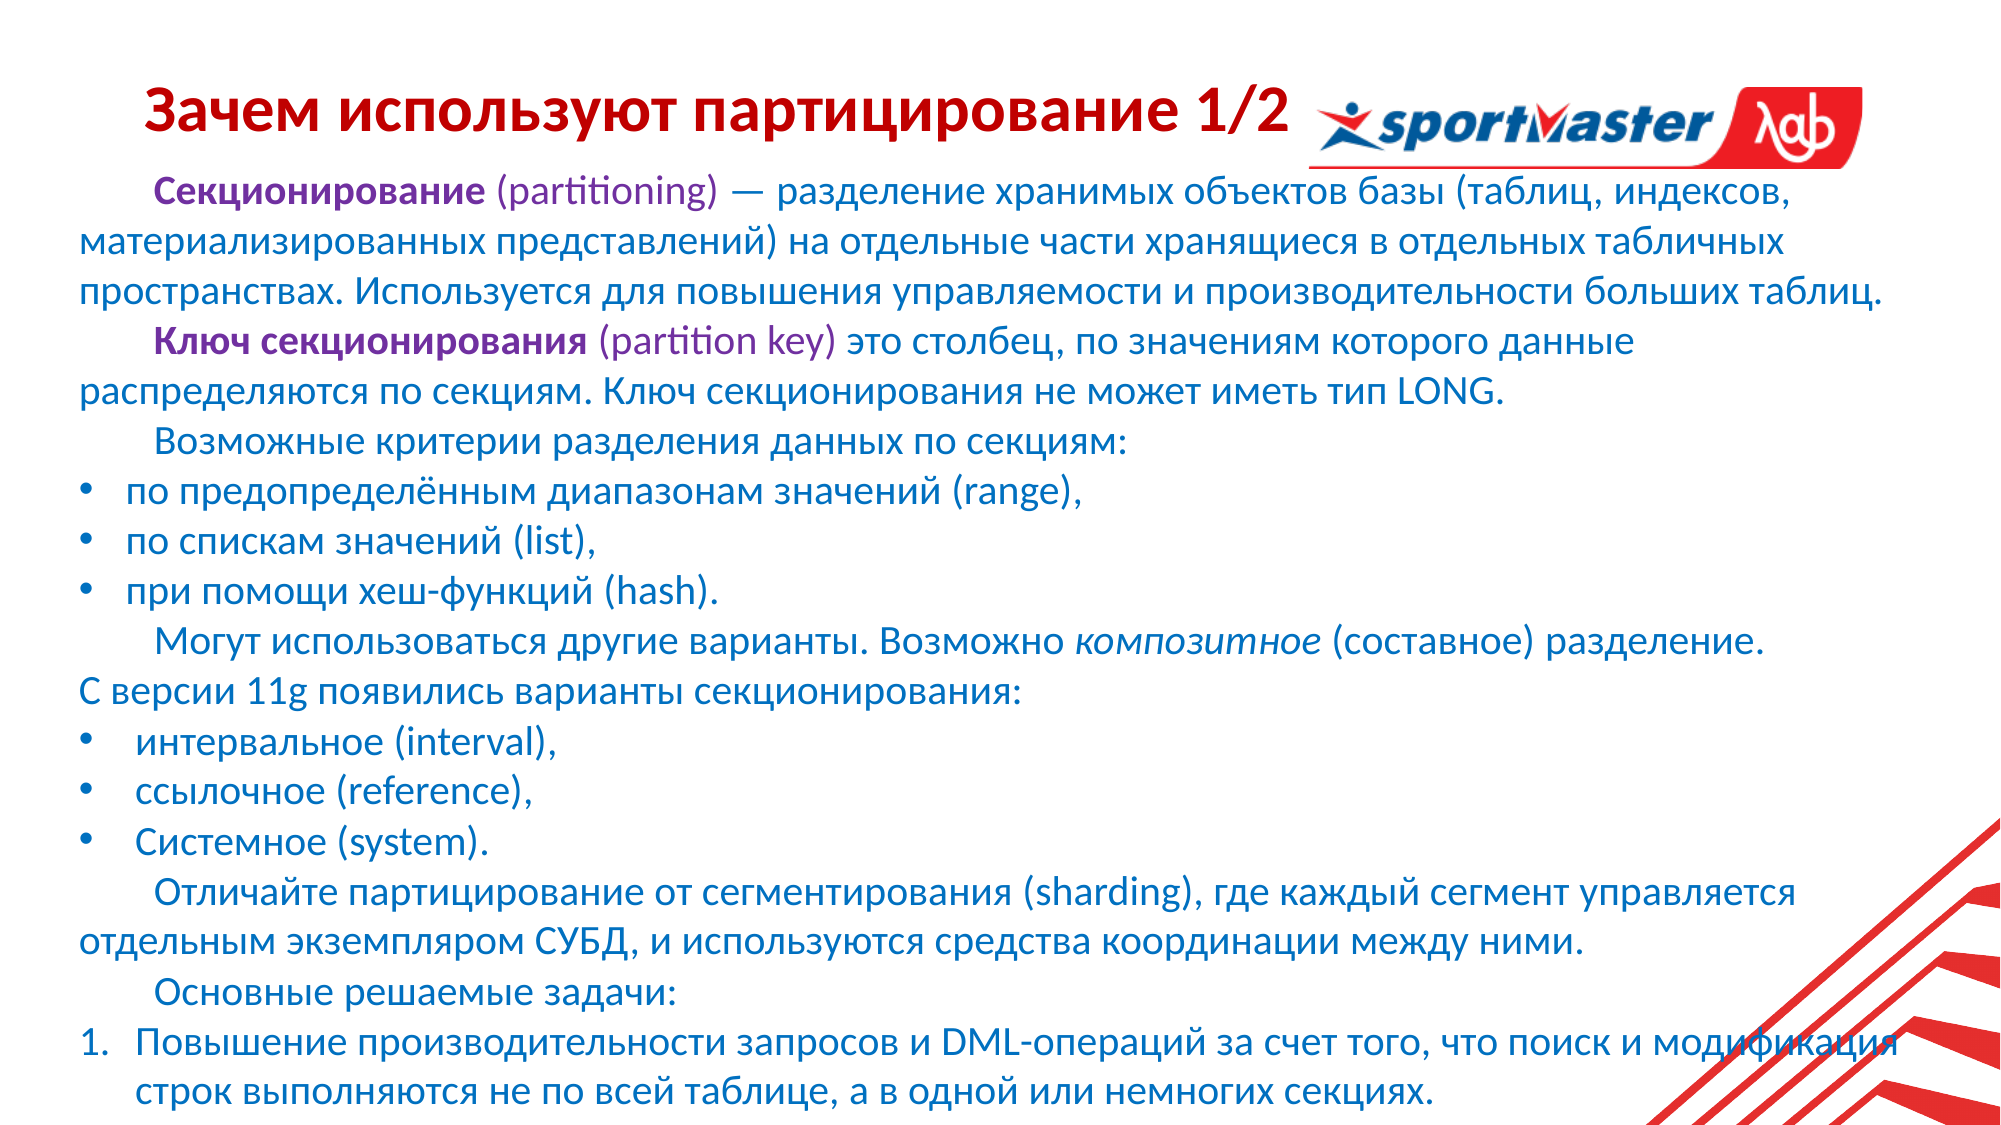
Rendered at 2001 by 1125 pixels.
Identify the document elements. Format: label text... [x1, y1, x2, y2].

text_box Зачем используют партицирование 1/2 [112, 57, 1324, 153]
text_box Секционирование (partitioning) — разделение хранимых объектов базы (таблиц, индексов, материализированных представлений) на отдельные части хранящиеся в отдельных табличных пространствах. Используется для повышения управляемости и производительности больших таблиц. Ключ секционирования (partition key) это столбец, по значениям которого данные распределяются по секциям. Ключ секционирования не может иметь тип LONG. Возможные критерии разделения данных по секциям: по предопределённым диапазонам значений (range), по спискам значений (list), при помощи хеш-функций (hash). Могут использоваться другие варианты. Возможно композитное (составное) разделение. С версии 11g появились варианты секционирования: интервальное (interval), ссылочное (reference), Системное (system). Отличайте партицирование от сегментирования (sharding), где каждый сегмент управляется отдельным экземпляром СУБД, и используются средства координации между ними. Основные решаемые задачи: Повышение производительности запросов и DML-операций за счет того, что поиск и модификация строк выполняются не по всей таблице, а в одной или немногих секциях. [64, 155, 1934, 1121]
picture [1609, 808, 2001, 1125]
